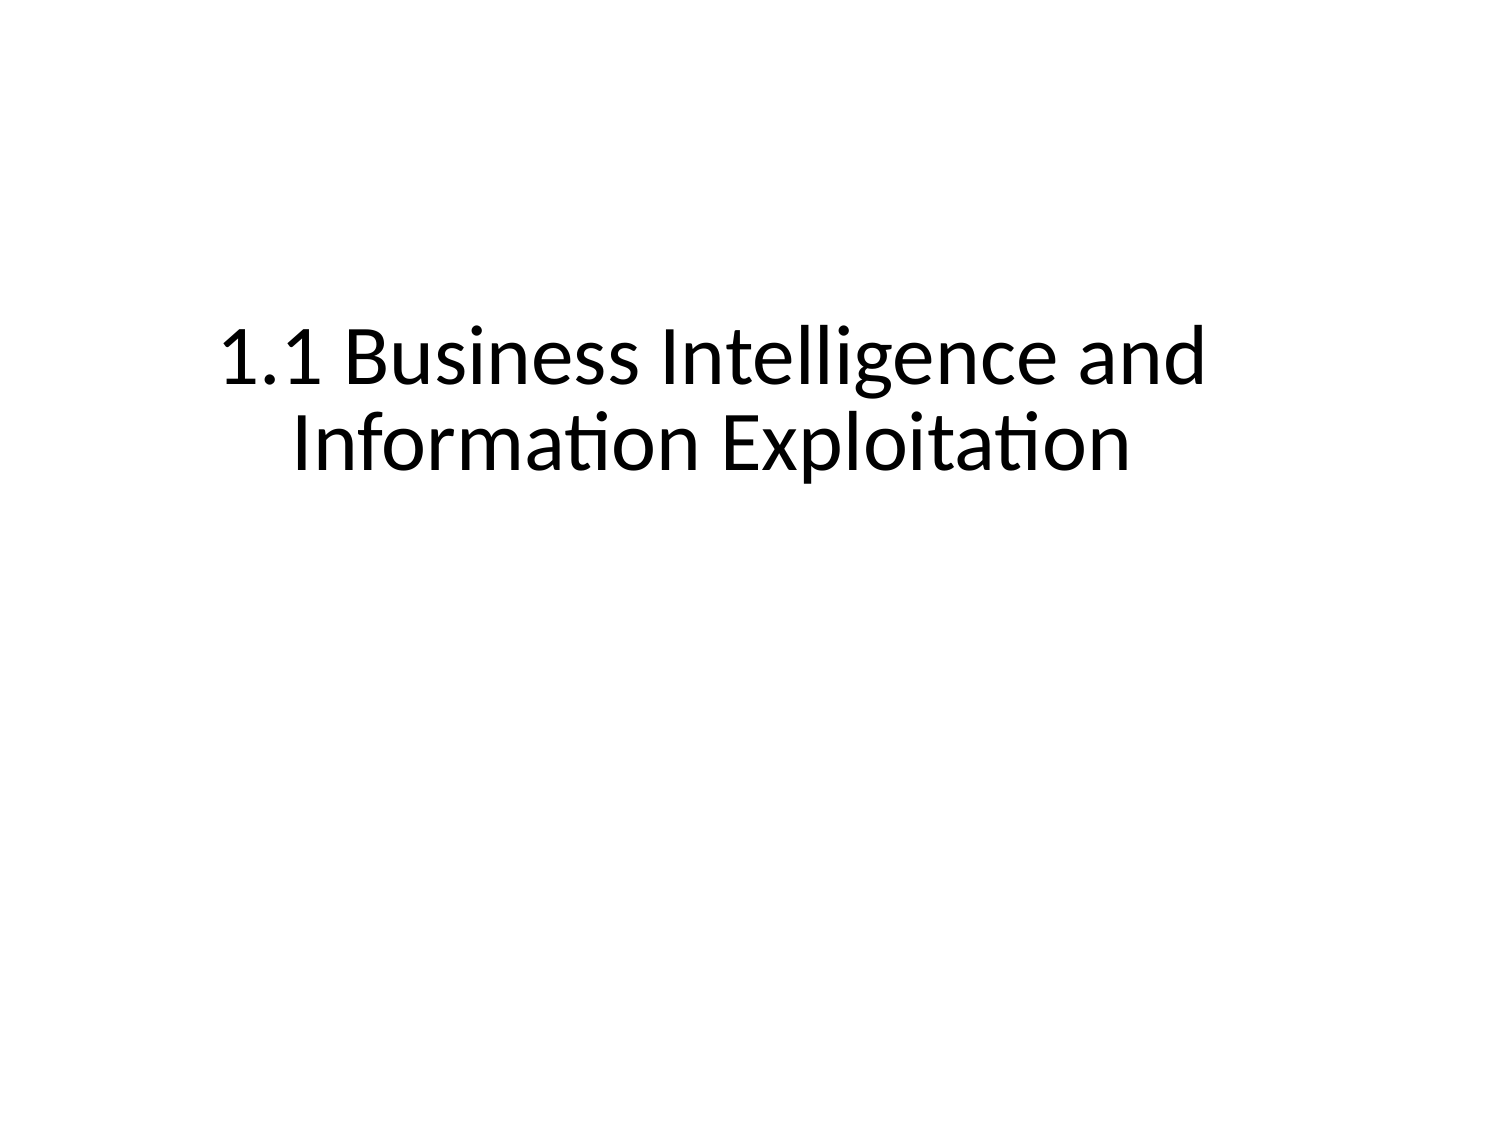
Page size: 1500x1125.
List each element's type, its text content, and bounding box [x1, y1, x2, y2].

title 1.1 Business Intelligence and Information Exploitation [37, 312, 1388, 500]
